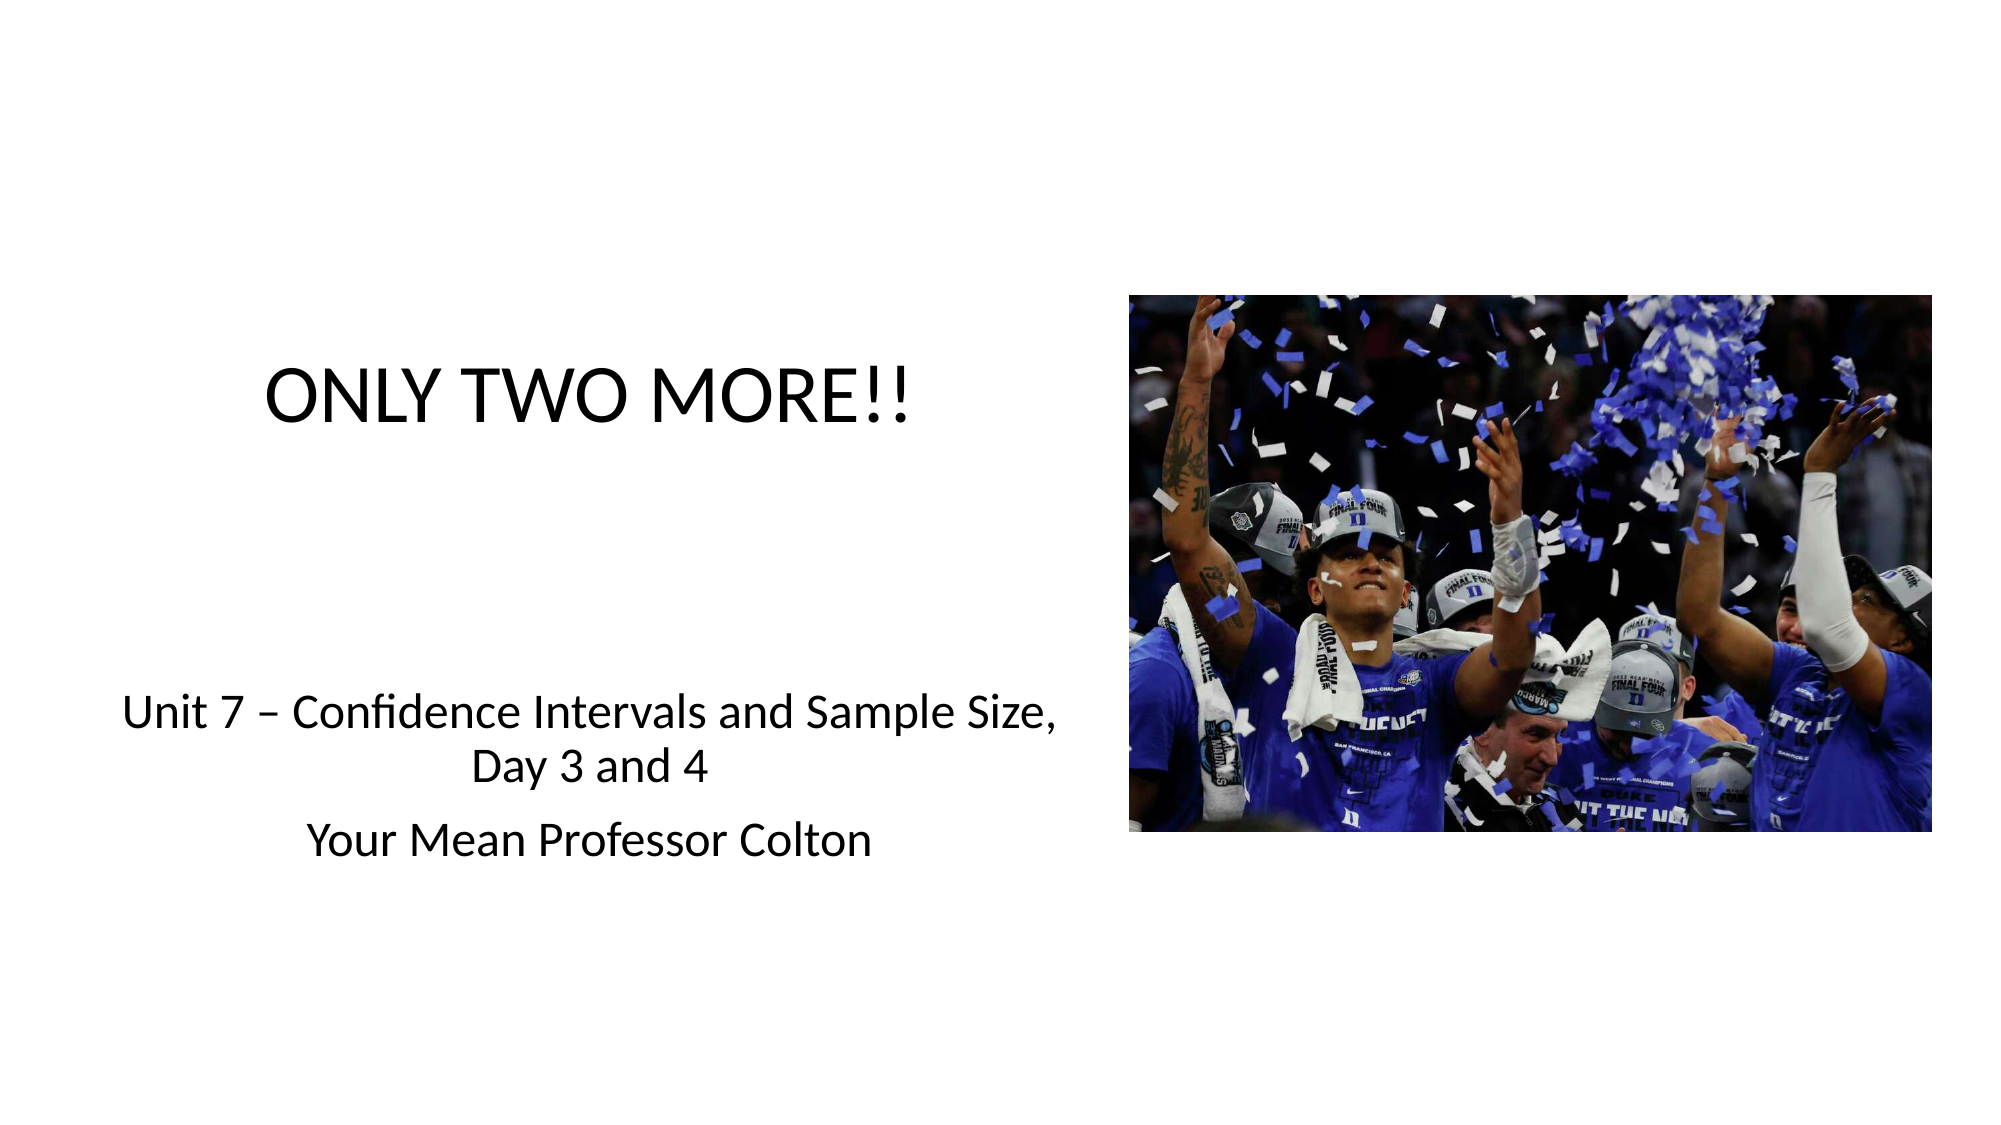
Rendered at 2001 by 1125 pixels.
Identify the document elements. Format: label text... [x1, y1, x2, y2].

text_box ONLY TWO MORE!! [249, 331, 930, 447]
subtitle Unit 7 – Confidence Intervals and Sample Size, Day 3 and 4 Your Mean Professor Colton [91, 677, 1089, 949]
picture [1129, 295, 1932, 832]
